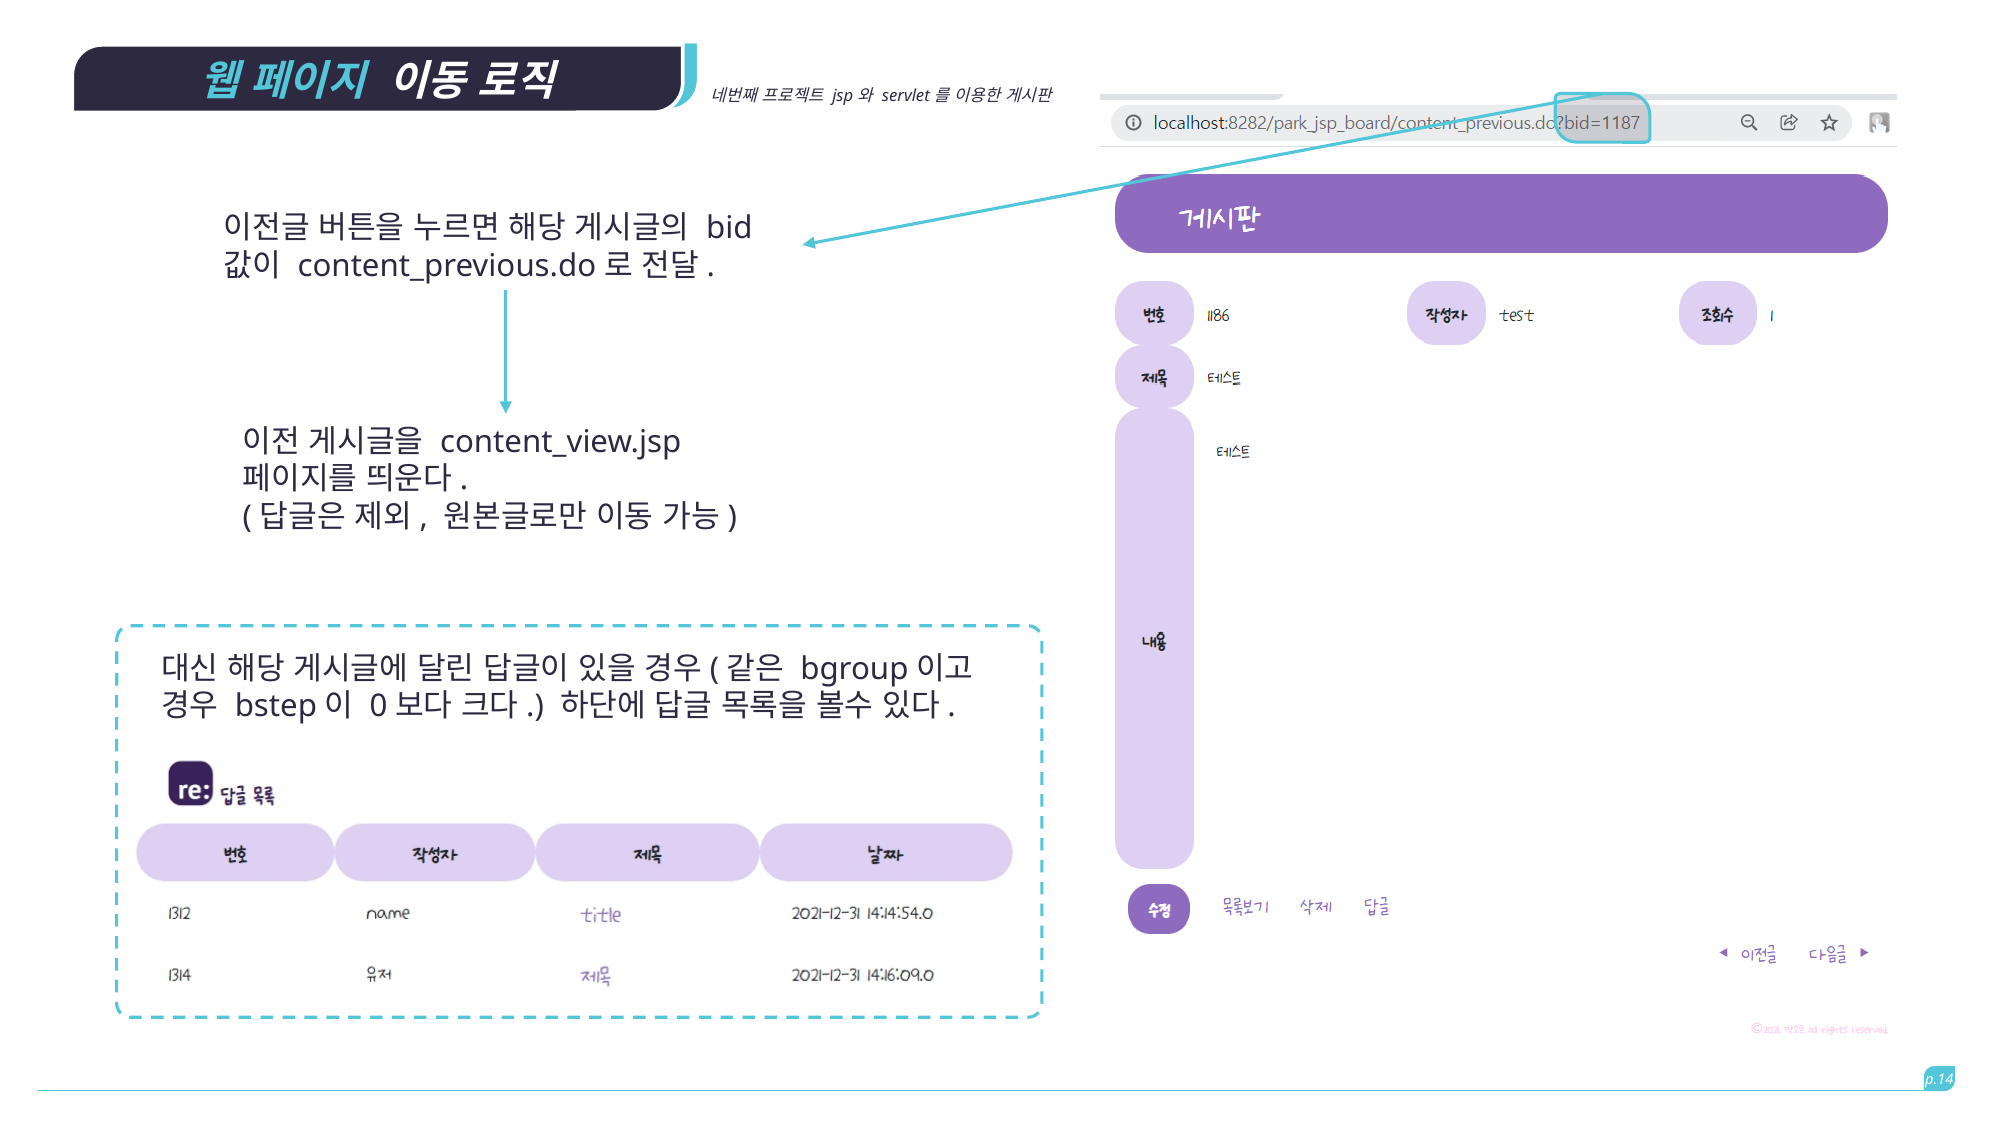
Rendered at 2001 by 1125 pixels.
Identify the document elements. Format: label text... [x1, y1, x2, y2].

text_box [37, 1066, 1955, 1092]
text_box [802, 117, 1556, 246]
text_box 웹 페이지 이동 로직 [71, 43, 684, 114]
picture [103, 748, 1042, 1018]
text_box 이전 게시글을 content_view.jsp 페이지를 띄운다. (답글은 제외, 원본글로만 이동 가능) [227, 413, 784, 541]
text_box 네번째 프로젝트 jsp와 servlet를 이용한 게시판 [695, 76, 1241, 112]
text_box 이전글 버튼을 누르면 해당 게시글의 bid값이 content_previous.do로 전달. [209, 200, 803, 290]
text_box [115, 624, 1043, 749]
picture [1099, 94, 1897, 1048]
